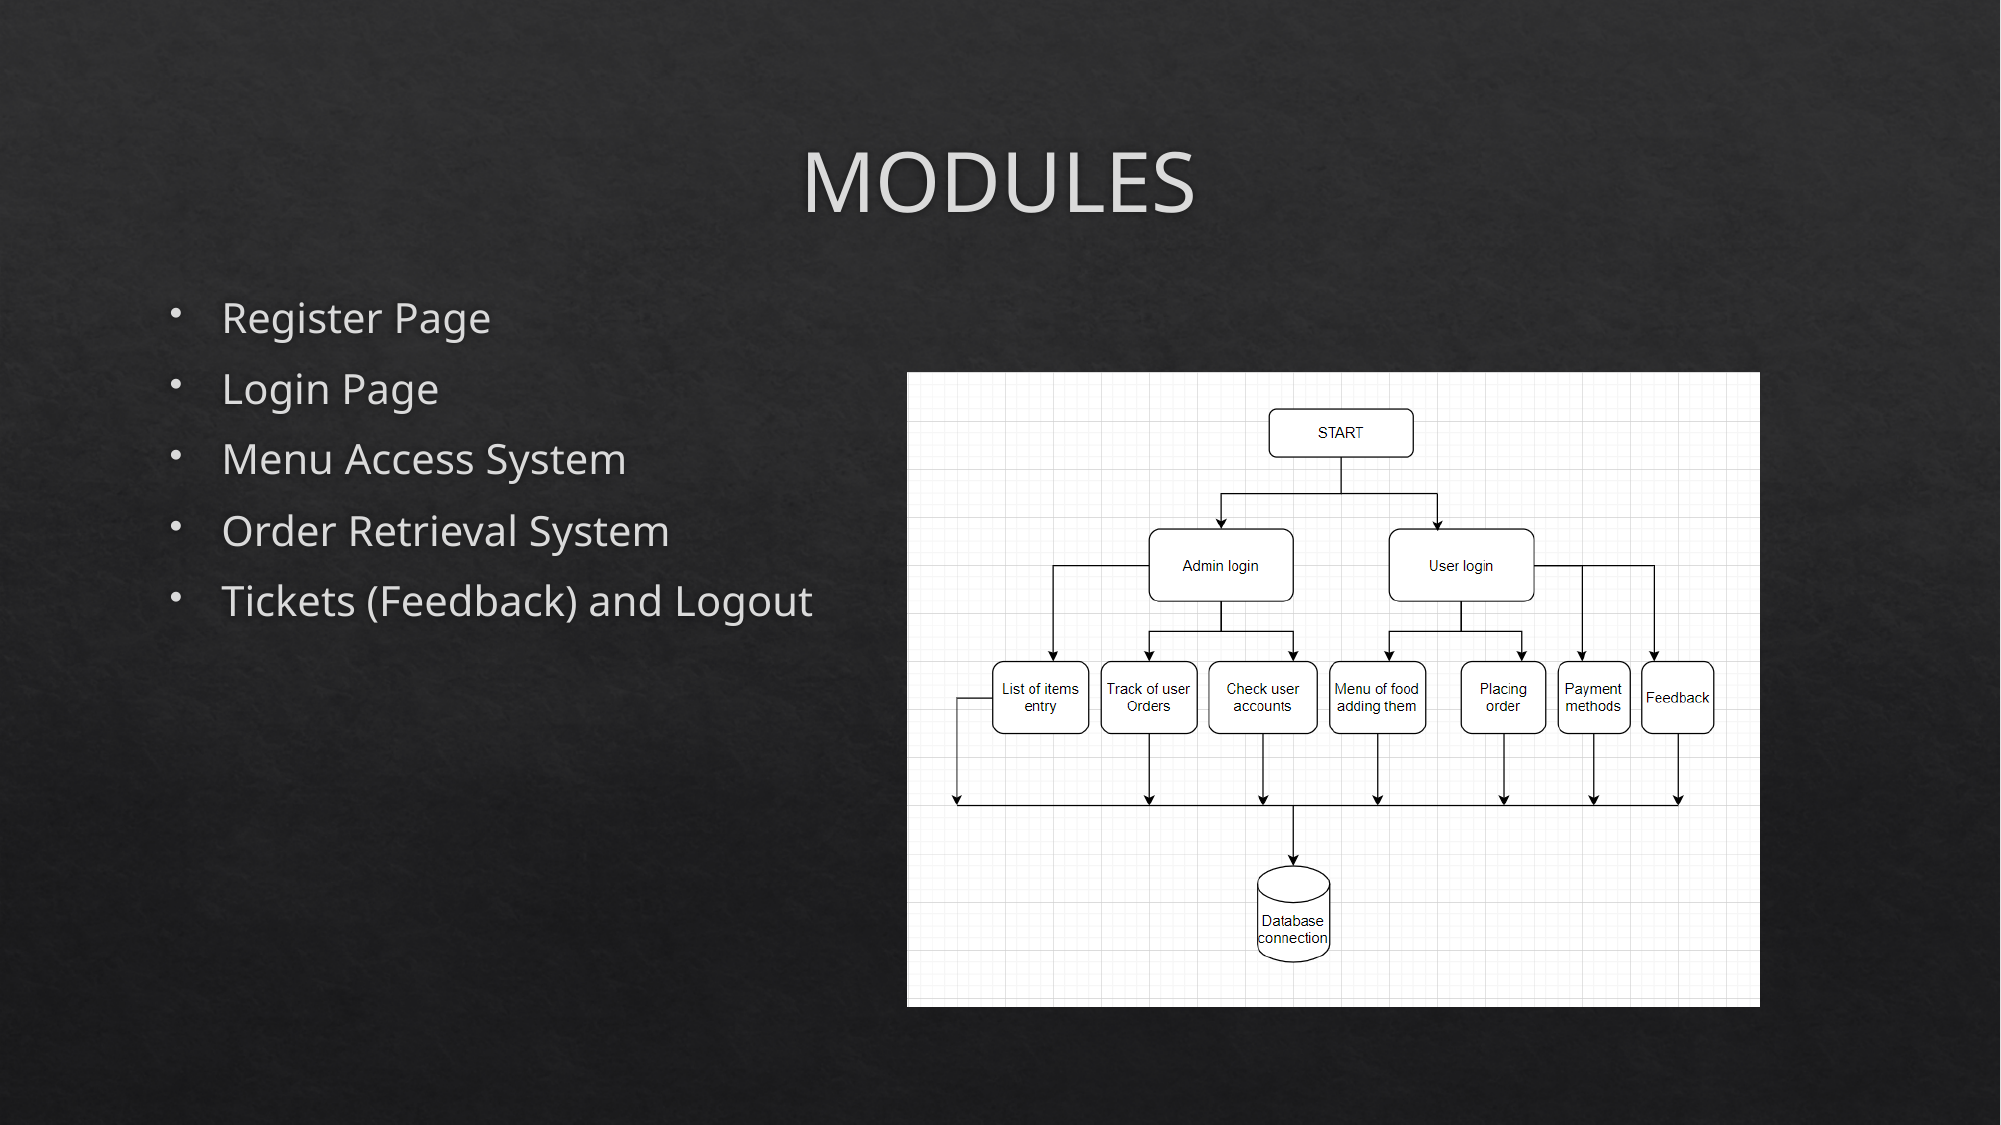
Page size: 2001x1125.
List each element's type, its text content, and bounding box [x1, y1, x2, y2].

picture [906, 372, 1760, 1007]
title MODULES [149, 99, 1849, 260]
list Register Page Login Page Menu Access System Order Retrieval System Tickets (Feedback) and Logout [149, 284, 1849, 950]
